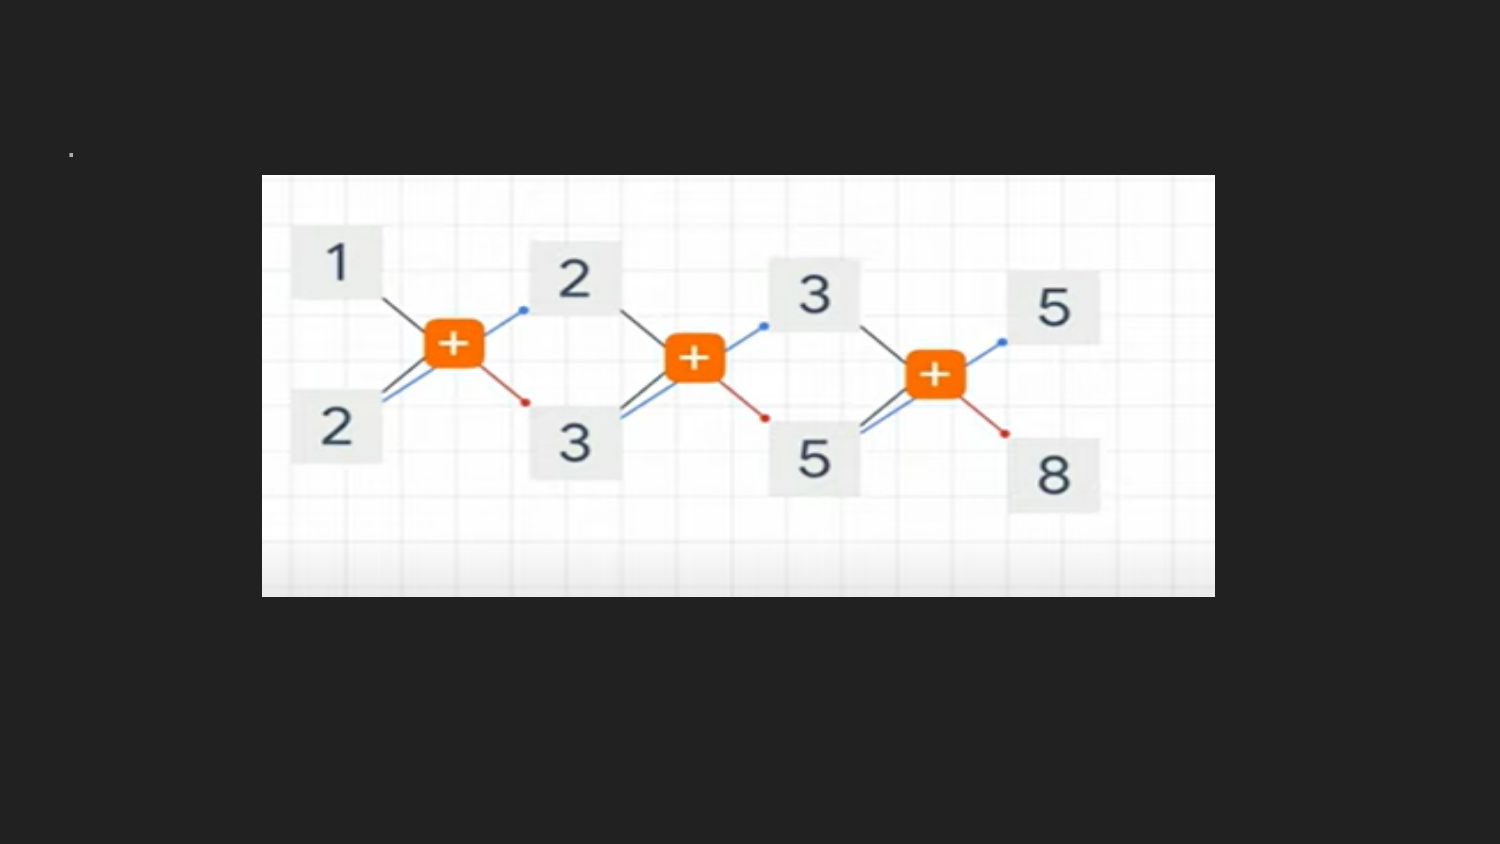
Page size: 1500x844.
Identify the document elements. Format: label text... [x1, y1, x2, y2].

picture [262, 174, 1215, 598]
list . [51, 97, 1449, 750]
